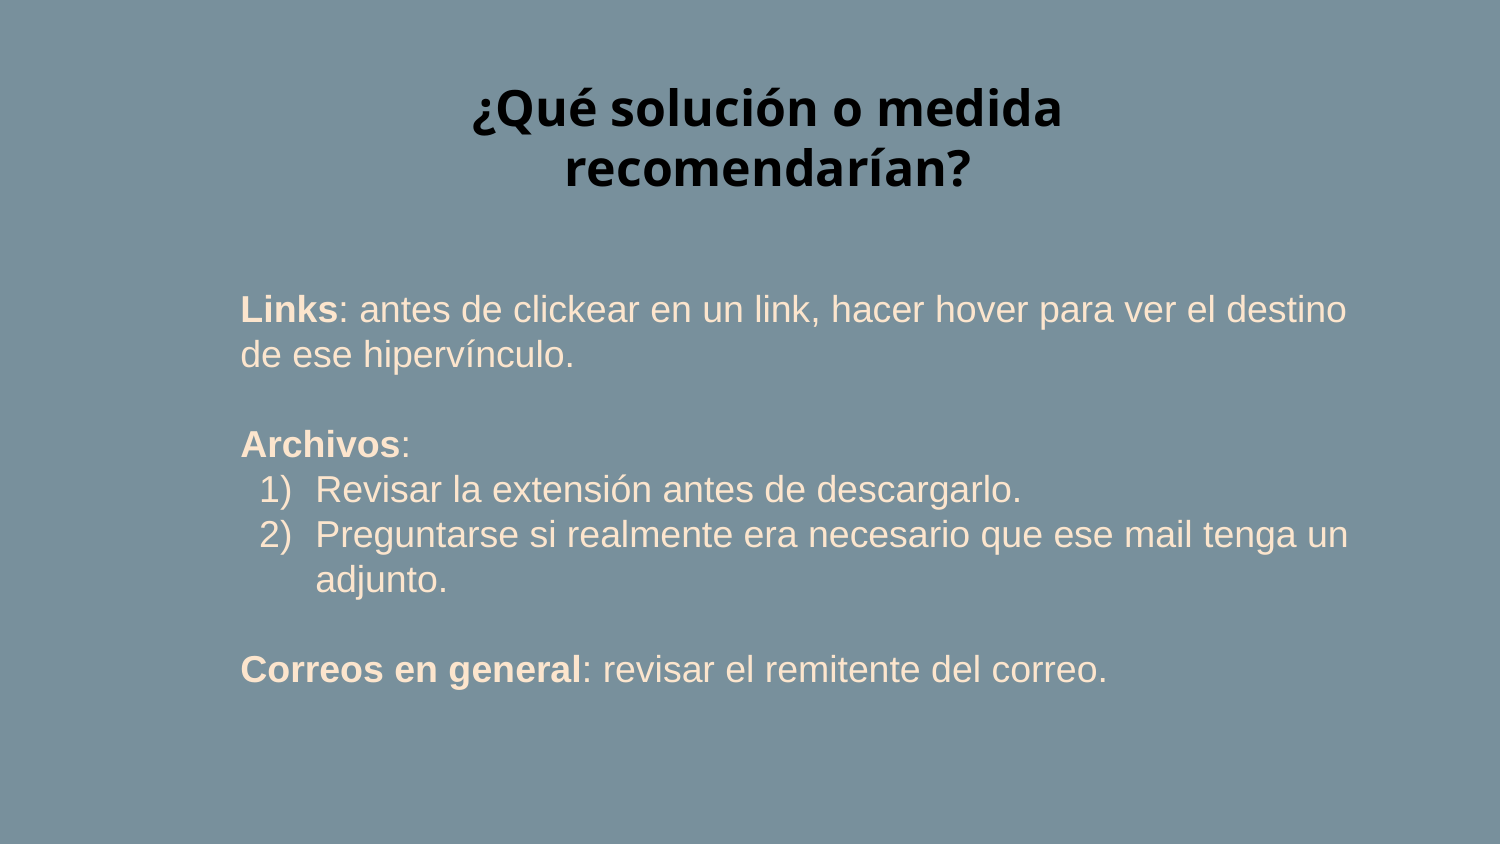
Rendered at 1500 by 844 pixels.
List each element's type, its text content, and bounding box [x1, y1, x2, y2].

text_box ¿Qué solución o medida recomendarían? [316, 61, 1220, 212]
text_box Links: antes de clickear en un link, hacer hover para ver el destino de ese hipervínculo. Archivos: Revisar la extensión antes de descargarlo. Preguntarse si realmente era necesario que ese mail tenga un adjunto. Correos en general: revisar el remitente del correo. [225, 270, 1371, 751]
